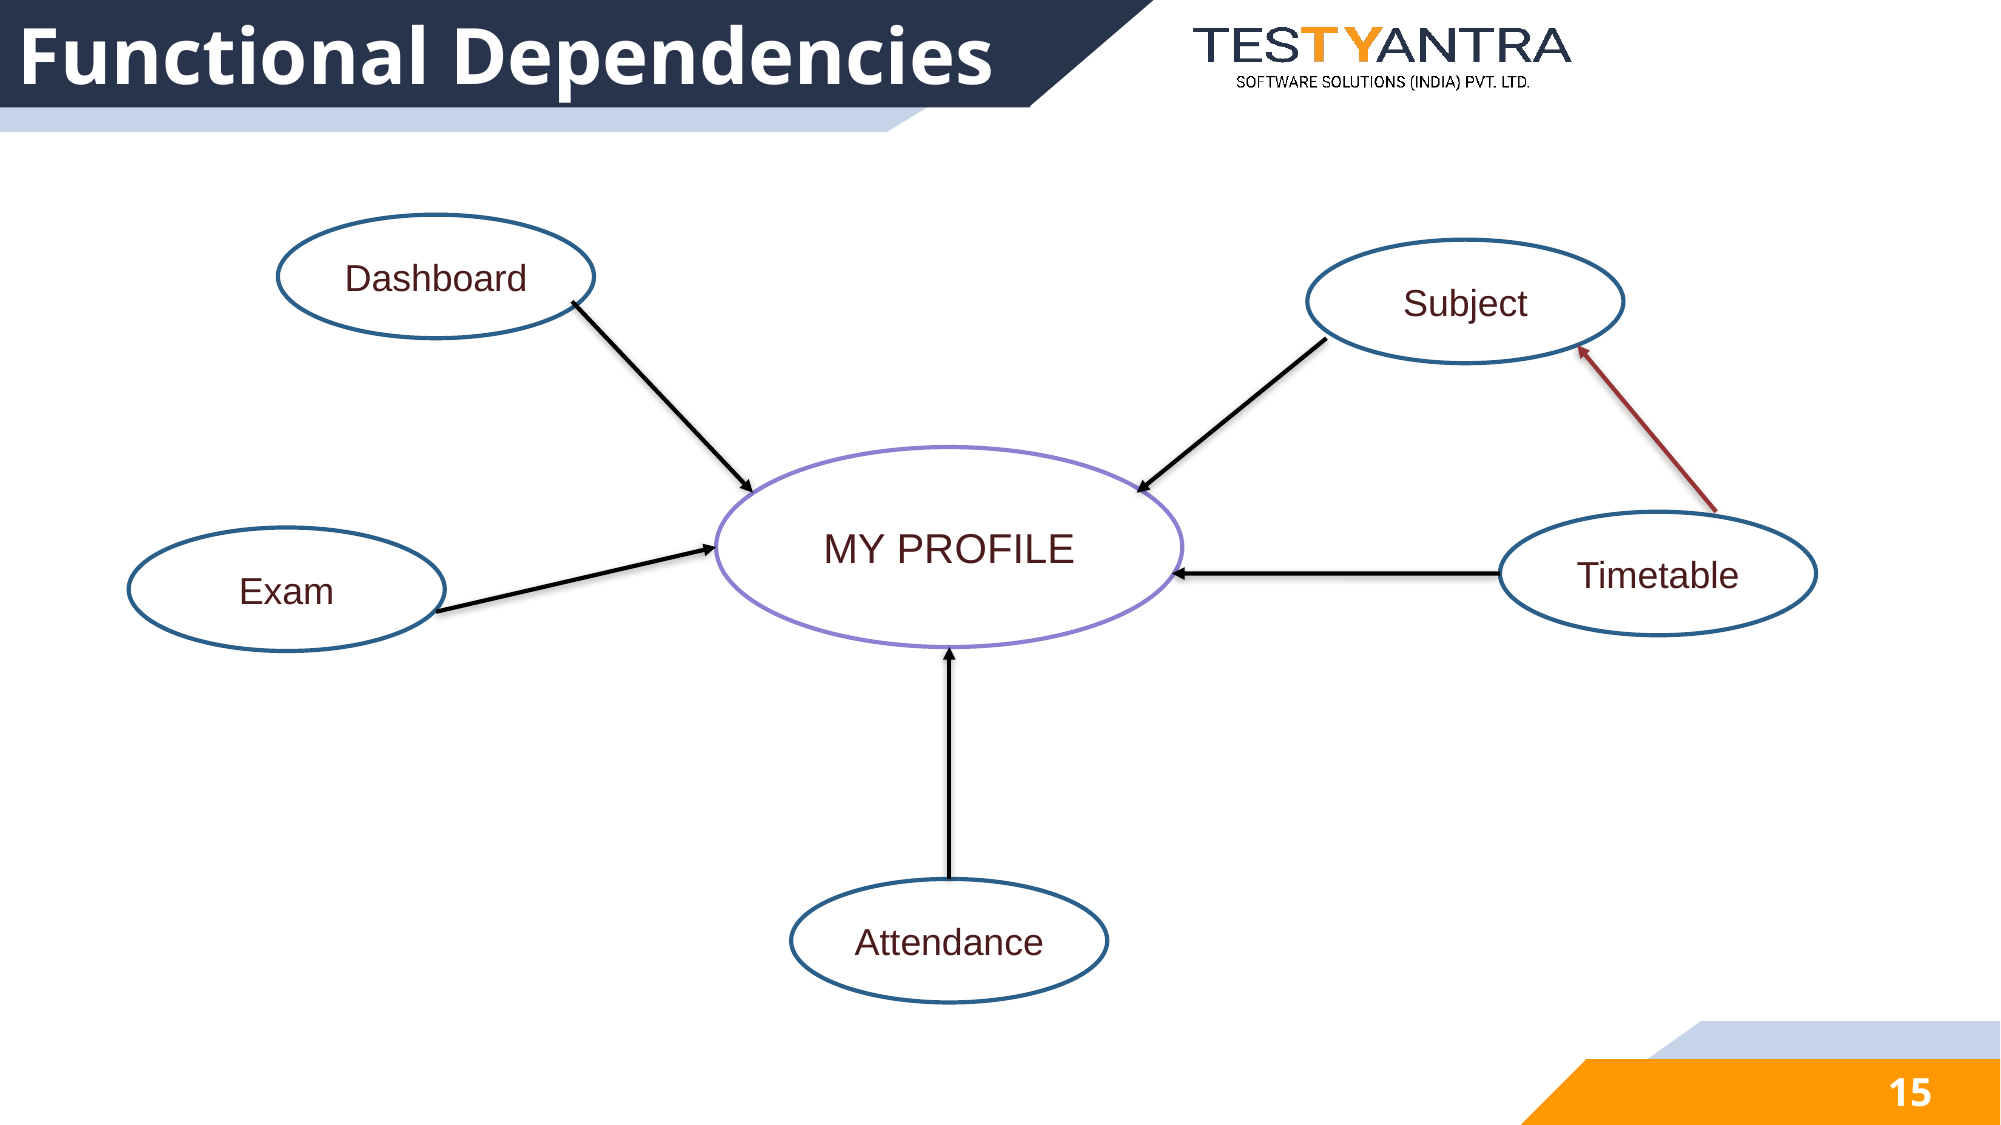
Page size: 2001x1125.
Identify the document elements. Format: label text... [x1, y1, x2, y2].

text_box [1136, 337, 1327, 493]
title Functional Dependencies [0, 6, 1105, 101]
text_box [435, 546, 717, 612]
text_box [571, 301, 754, 493]
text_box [1576, 344, 1717, 512]
picture [1187, 6, 1579, 105]
slide_number 15 [1844, 1059, 1977, 1125]
text_box Subject [1305, 237, 1626, 366]
text_box Dashboard [275, 212, 597, 341]
text_box Timetable [1498, 514, 1819, 638]
text_box Exam [126, 525, 432, 654]
text_box Attendance [789, 876, 1110, 1005]
text_box MY PROFILE [714, 444, 1185, 650]
